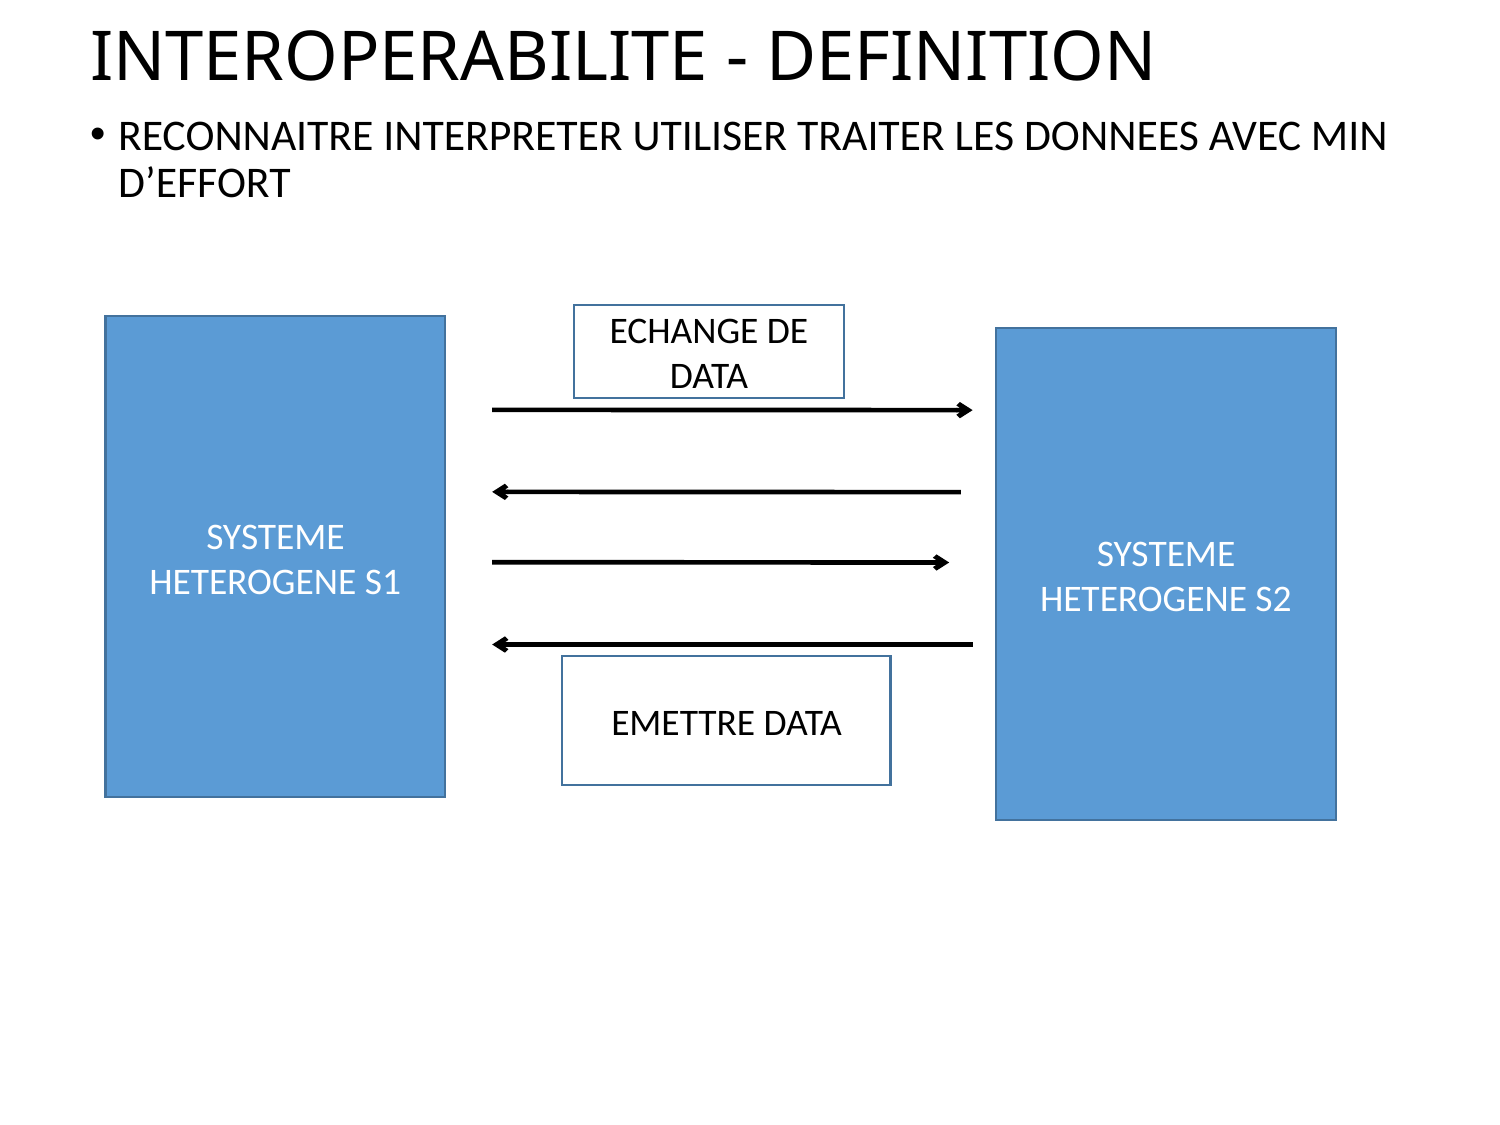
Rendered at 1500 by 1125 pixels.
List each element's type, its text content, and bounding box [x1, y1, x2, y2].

title INTEROPERABILITE - DEFINITION [75, 11, 1425, 105]
text_box SYSTEME HETEROGENE S2 [995, 327, 1337, 821]
text_box ECHANGE DE DATA [573, 304, 845, 399]
text_box EMETTRE DATA [561, 655, 892, 786]
text_box SYSTEME HETEROGENE S1 [104, 315, 446, 798]
list RECONNAITRE INTERPRETER UTILISER TRAITER LES DONNEES AVEC MIN D’EFFORT [75, 105, 1425, 1010]
